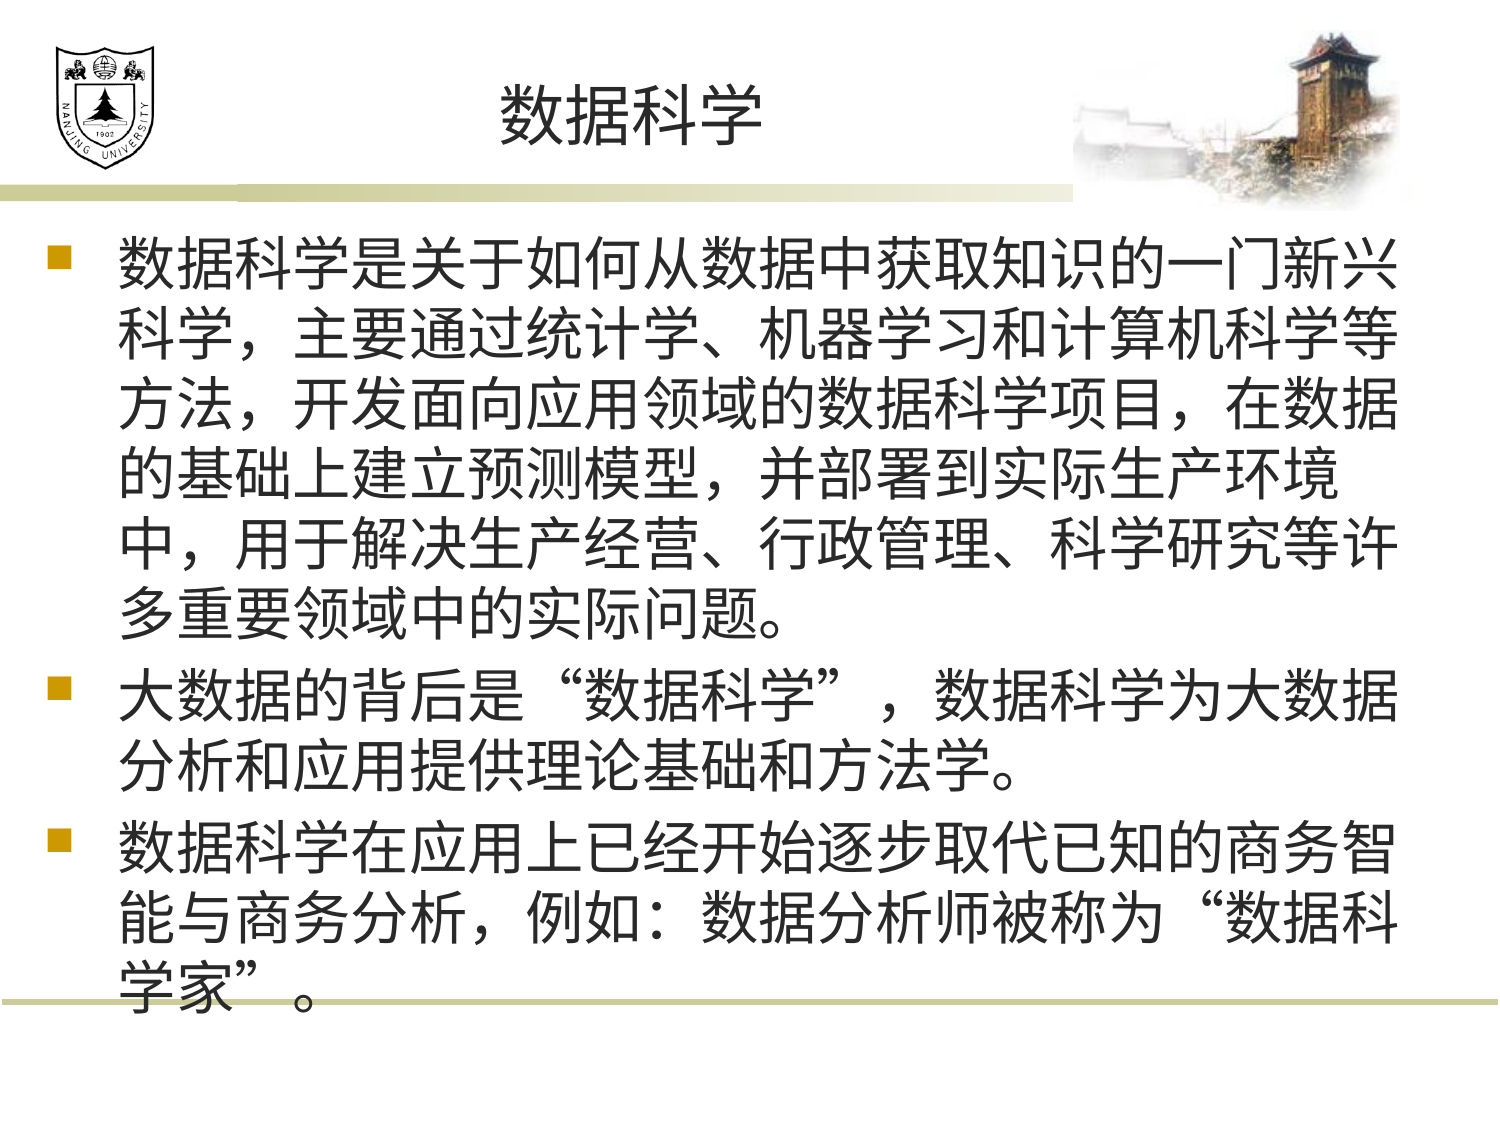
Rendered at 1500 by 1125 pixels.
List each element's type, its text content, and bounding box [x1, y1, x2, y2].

picture [2, 999, 1498, 1005]
list 数据科学是关于如何从数据中获取知识的一门新兴科学，主要通过统计学、机器学习和计算机科学等方法，开发面向应用领域的数据科学项目，在数据的基础上建立预测模型，并部署到实际生产环境中，用于解决生产经营、行政管理、科学研究等许多重要领域中的实际问题。 大数据的背后是“数据科学”，数据科学为大数据分析和应用提供理论基础和方法学。 数据科学在应用上已经开始逐步取代已知的商务智能与商务分析，例如：数据分析师被称为“数据科学家”。 [29, 220, 1459, 965]
picture [1073, 30, 1400, 211]
picture [50, 42, 160, 173]
title 数据科学 [171, 66, 1093, 161]
